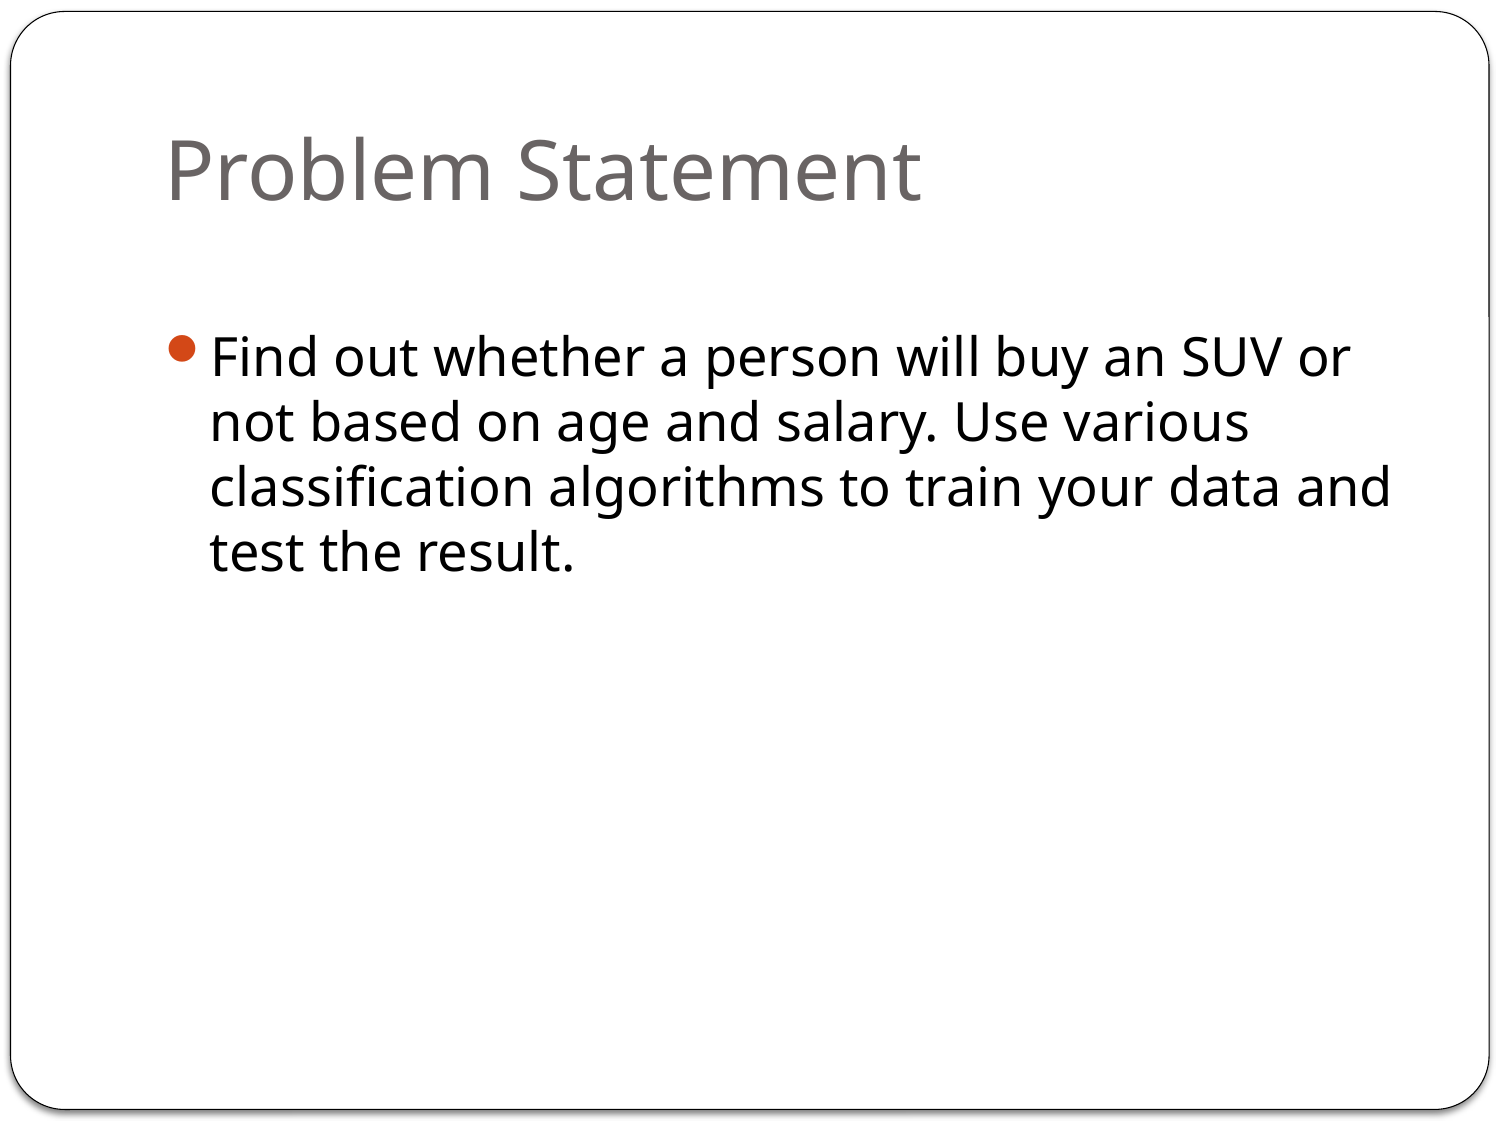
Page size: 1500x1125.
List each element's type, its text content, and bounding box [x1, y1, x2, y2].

list Find out whether a person will buy an SUV or not based on age and salary. Use various classification algorithms to train your data and test the result. [150, 237, 1425, 988]
title Problem Statement [150, 45, 1425, 233]
